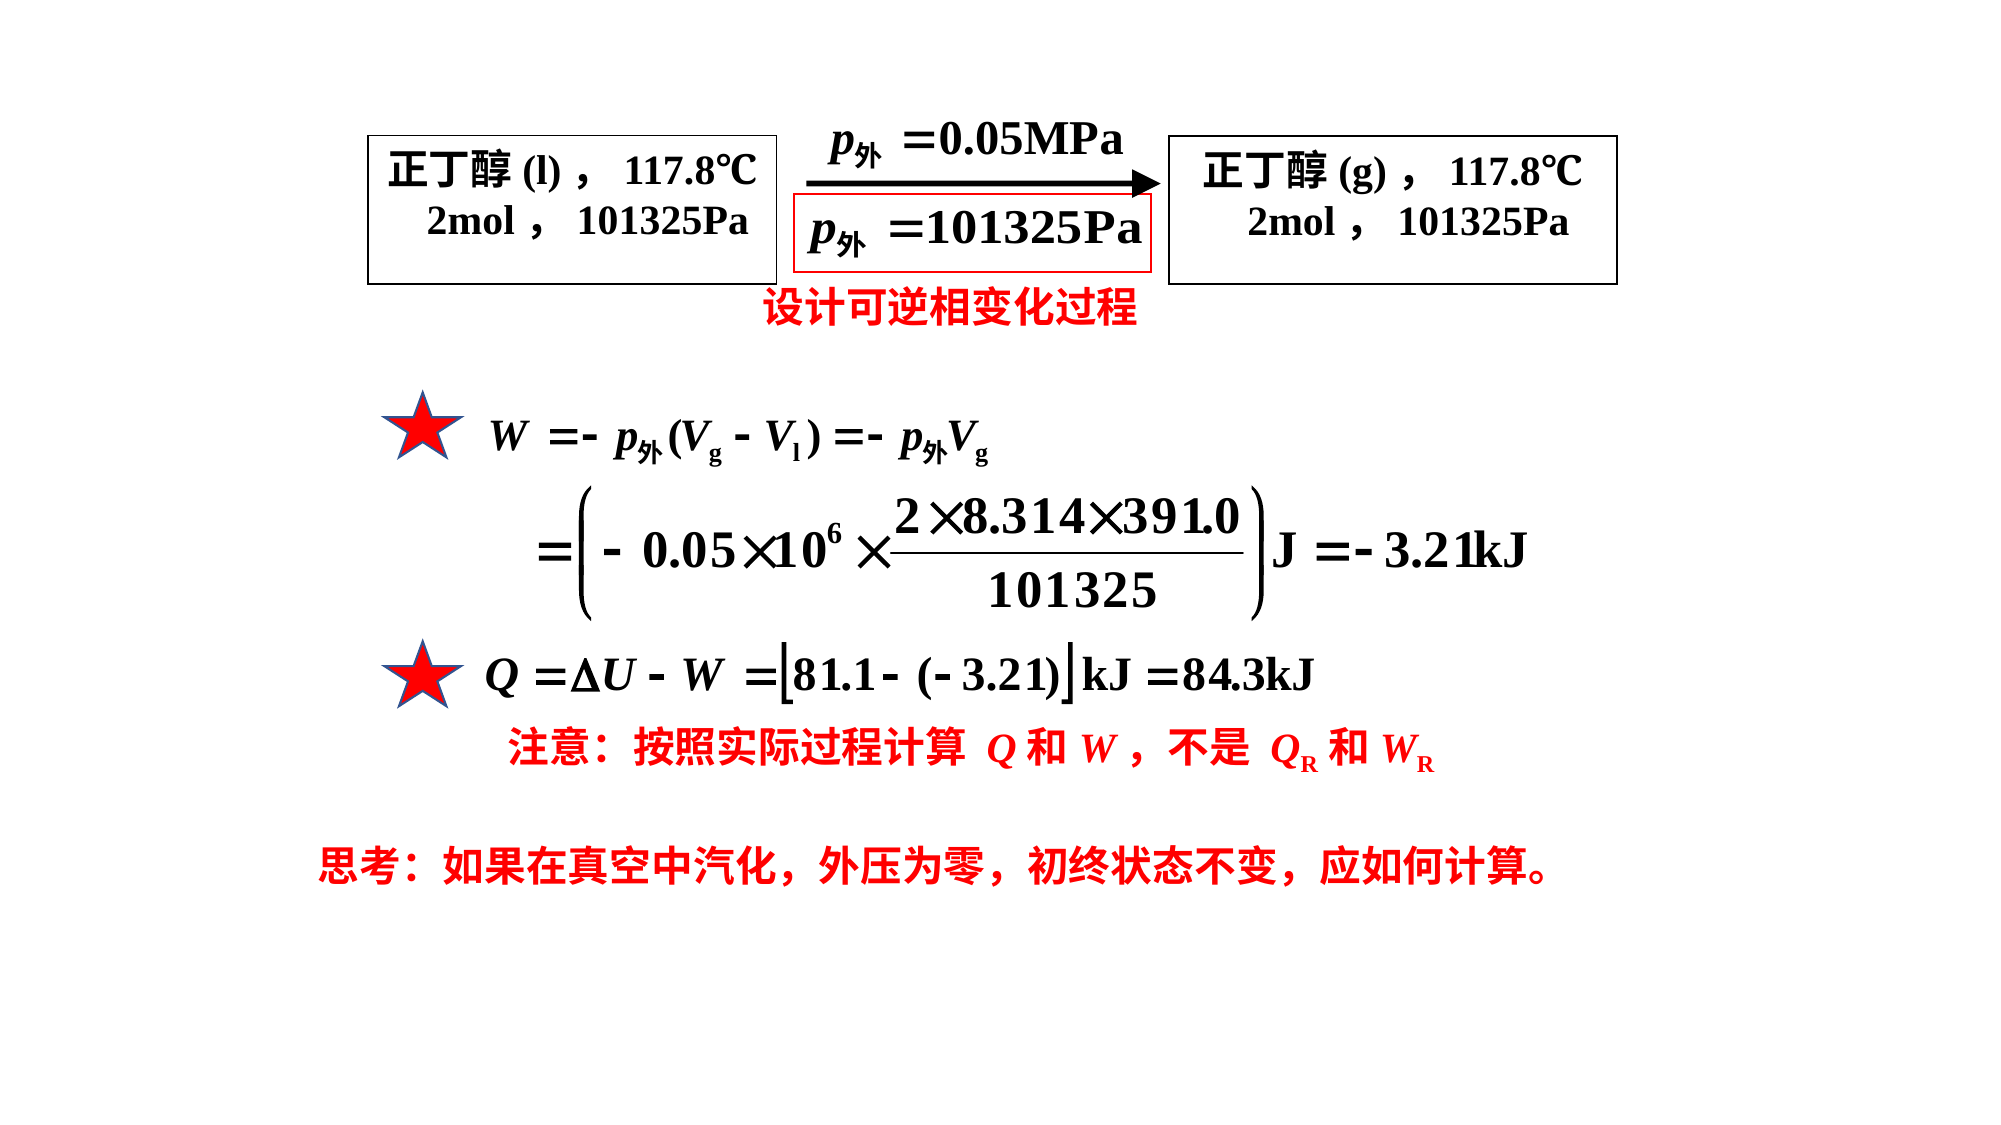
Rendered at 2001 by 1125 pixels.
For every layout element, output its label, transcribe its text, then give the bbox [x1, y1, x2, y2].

text_box 思考：如果在真空中汽化，外压为零，初终状态不变，应如何计算。 [193, 832, 1712, 898]
text_box 正丁醇(l)，117.8℃ 2mol，101325Pa [367, 135, 777, 284]
text_box [380, 389, 465, 460]
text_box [795, 194, 1151, 272]
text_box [526, 475, 1540, 629]
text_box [485, 405, 997, 477]
text_box [806, 173, 1161, 194]
text_box 正丁醇(g)，117.8℃ 2mol，101325Pa [1168, 136, 1617, 284]
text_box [478, 642, 1325, 711]
text_box 注意：按照实际过程计算 Q和W，不是 QR和WR [493, 713, 1507, 785]
text_box 设计可逆相变化过程 [698, 273, 1240, 338]
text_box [816, 105, 1133, 183]
text_box [380, 638, 465, 709]
